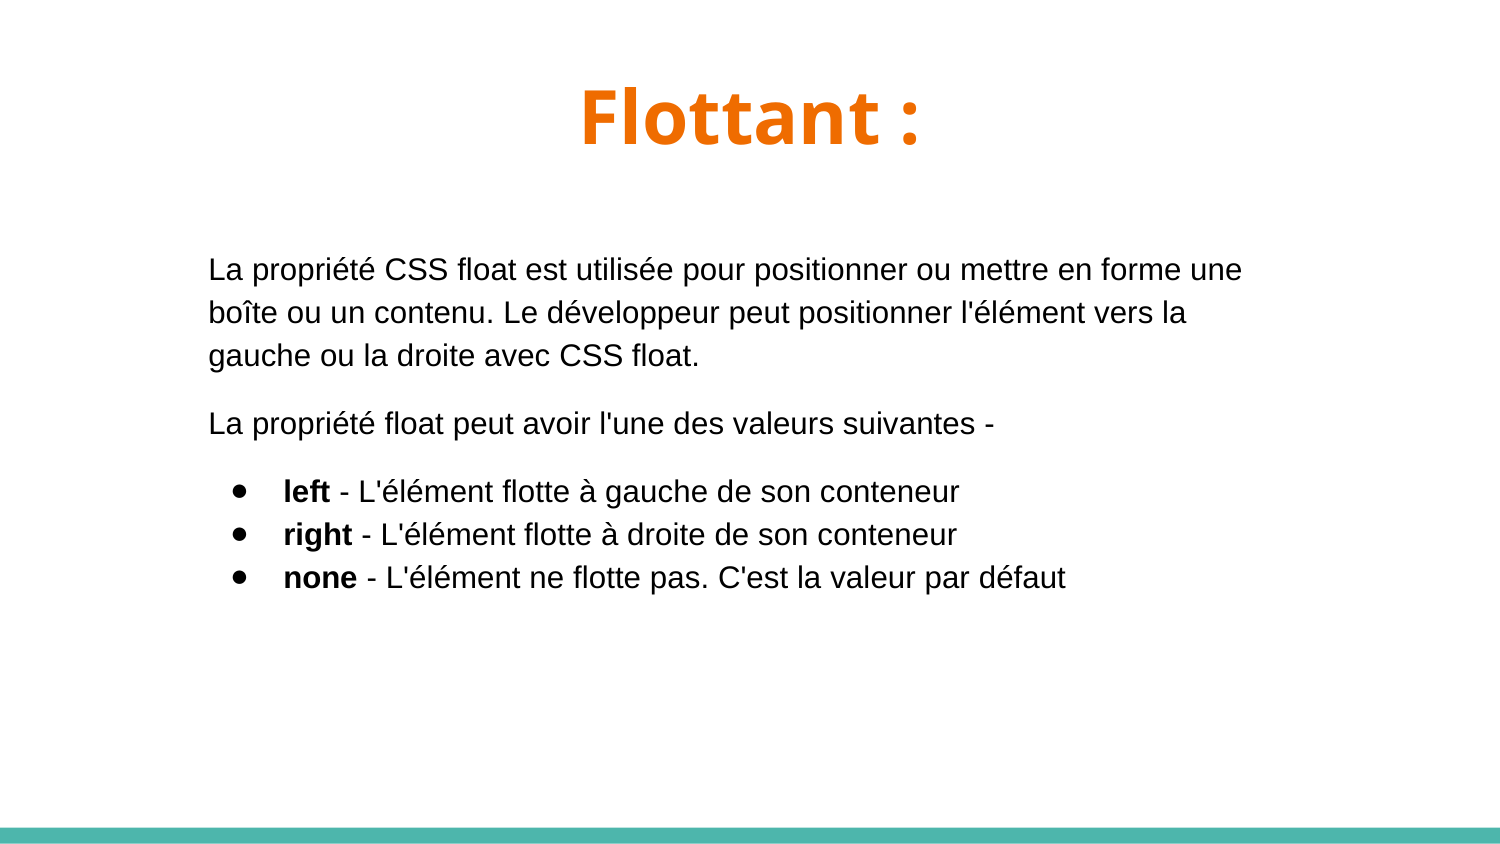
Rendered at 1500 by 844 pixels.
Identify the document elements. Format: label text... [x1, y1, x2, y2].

title Flottant : [51, 54, 1449, 171]
text_box La propriété CSS float est utilisée pour positionner ou mettre en forme une boîte ou un contenu. Le développeur peut positionner l'élément vers la gauche ou la droite avec CSS float. La propriété float peut avoir l'une des valeurs suivantes - left - L'élément flotte à gauche de son conteneur right - L'élément flotte à droite de son conteneur none - L'élément ne flotte pas. C'est la valeur par défaut [193, 228, 1307, 670]
